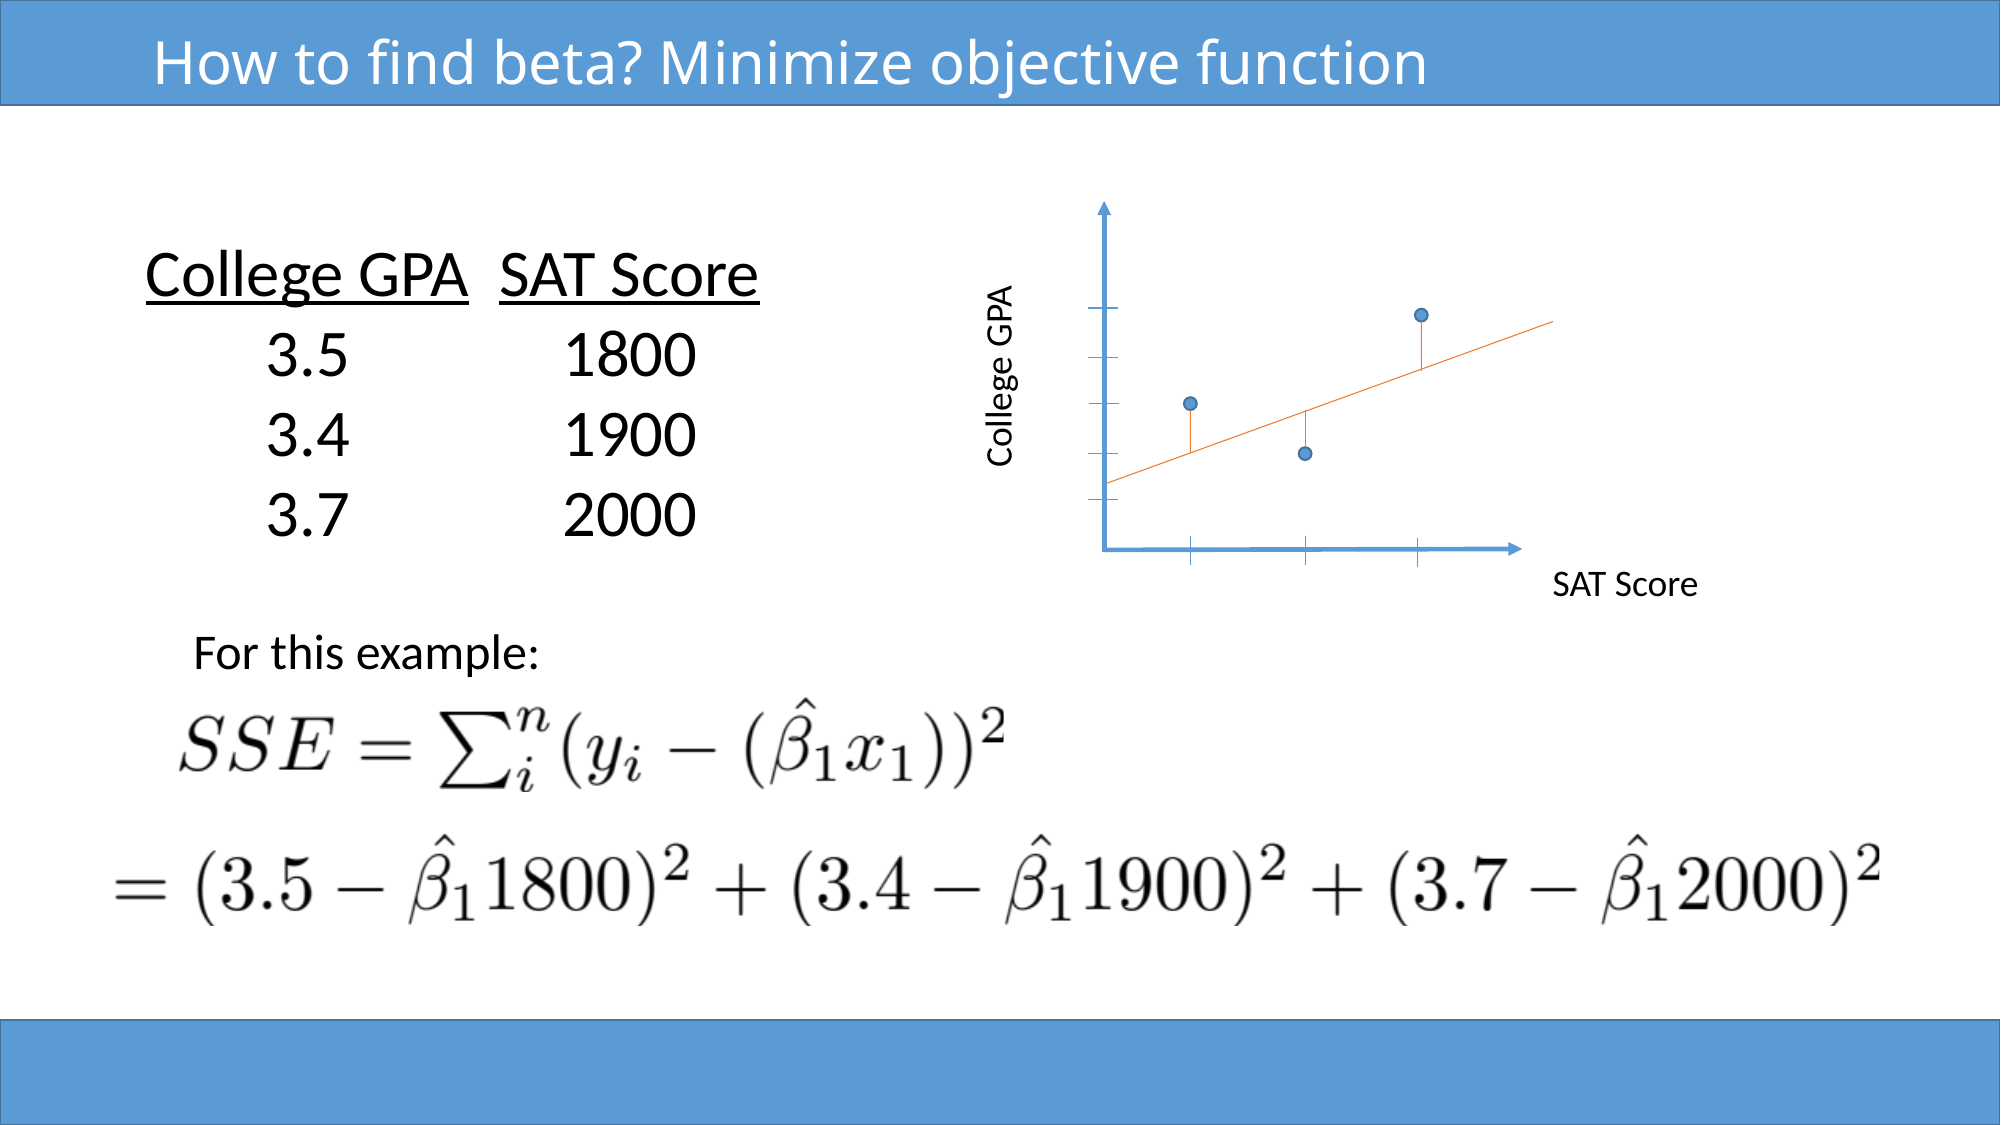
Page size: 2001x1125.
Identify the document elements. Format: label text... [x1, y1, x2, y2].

text_box College GPA [966, 270, 1027, 483]
text_box For this example: [178, 612, 668, 688]
text_box [1413, 307, 1429, 321]
text_box College GPA 3.5 3.4 3.7 [131, 222, 485, 558]
picture [114, 833, 1880, 926]
text_box SAT Score 1800 1900 2000 [485, 222, 775, 558]
picture [178, 696, 1004, 792]
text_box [1105, 321, 1553, 484]
text_box SAT Score [1537, 552, 1714, 612]
text_box [0, 1019, 2000, 1125]
title How to find beta? Minimize objective function [137, 24, 1863, 106]
text_box [0, 0, 2000, 106]
